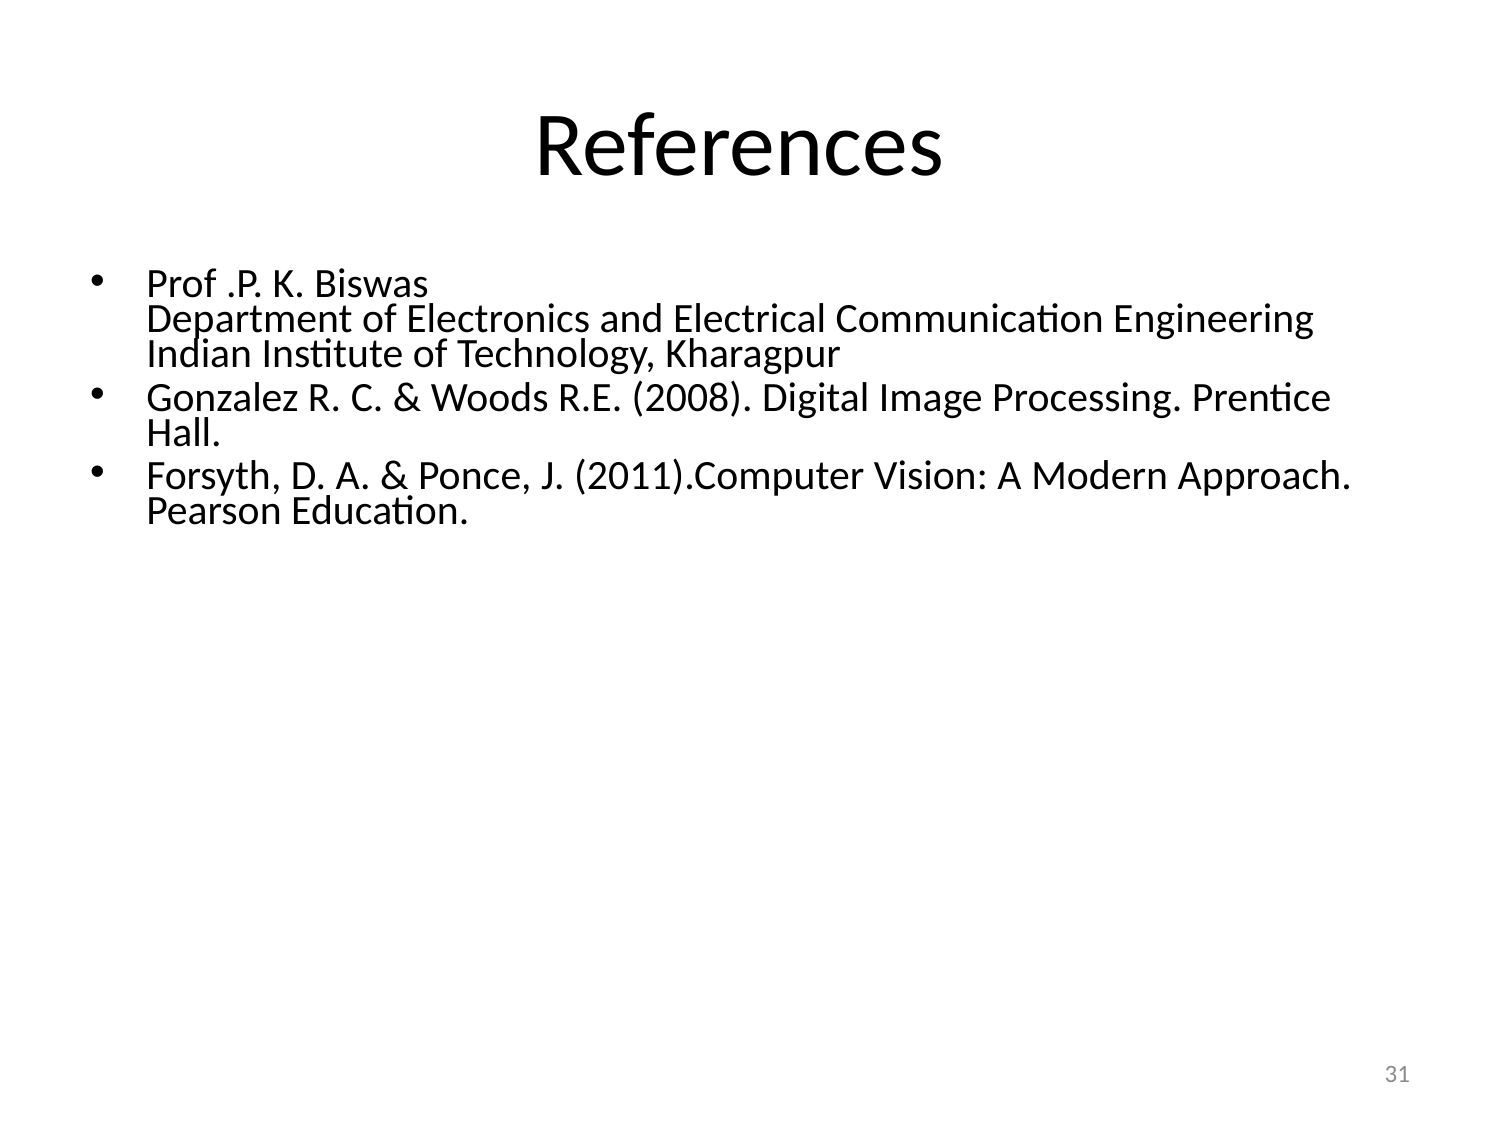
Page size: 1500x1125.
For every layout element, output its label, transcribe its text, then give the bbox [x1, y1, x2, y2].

list Prof .P. K. Biswas Department of Electronics and Electrical Communication Engineering Indian Institute of Technology, Kharagpur Gonzalez R. C. & Woods R.E. (2008). Digital Image Processing. Prentice Hall. Forsyth, D. A. & Ponce, J. (2011).Computer Vision: A Modern Approach. Pearson Education. [75, 262, 1425, 1005]
slide_number 31 [1074, 1042, 1425, 1103]
title References [75, 45, 1425, 233]
